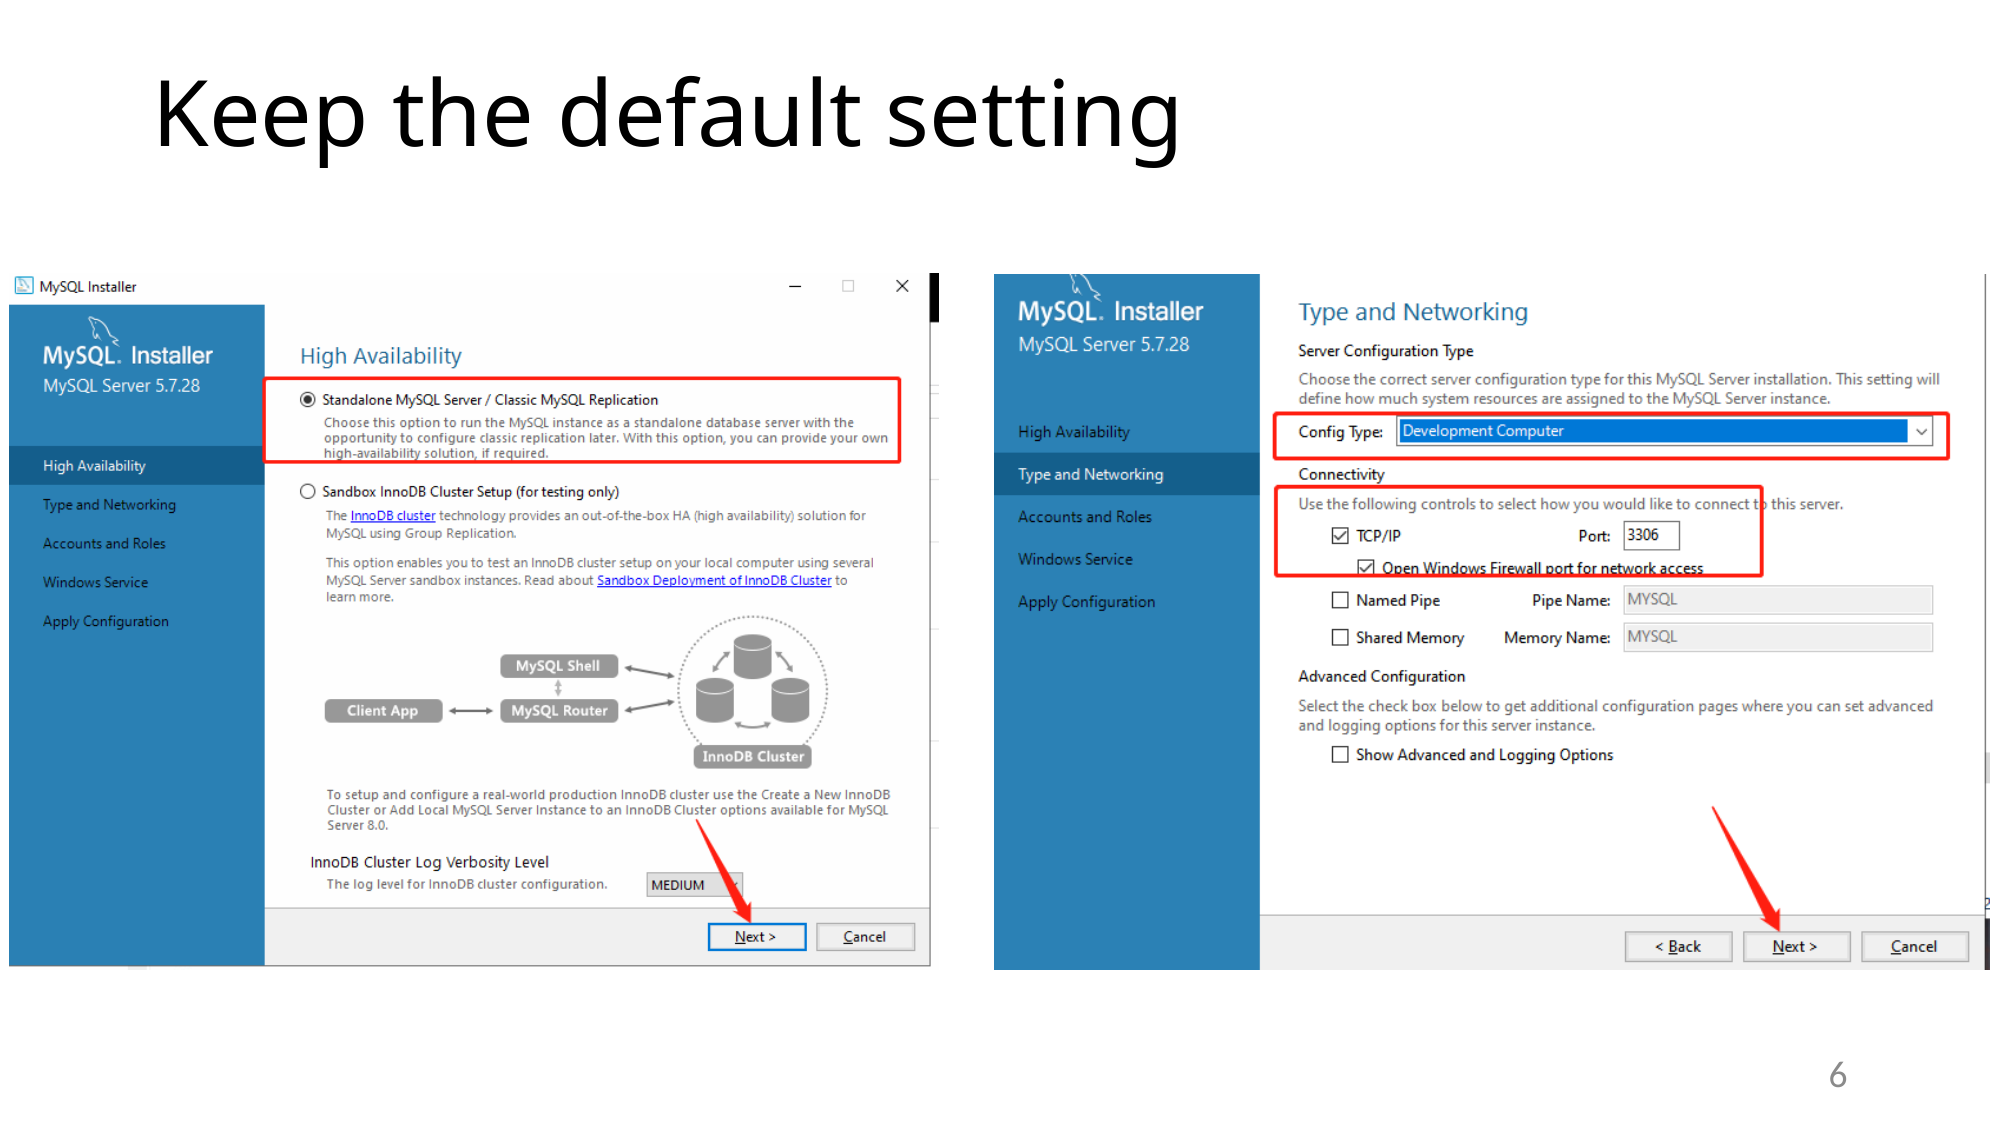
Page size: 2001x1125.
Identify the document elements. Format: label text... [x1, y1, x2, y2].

picture [994, 274, 1990, 970]
slide_number 6 [1412, 1042, 1863, 1103]
picture [9, 272, 939, 970]
title Keep the default setting [137, 59, 1863, 175]
